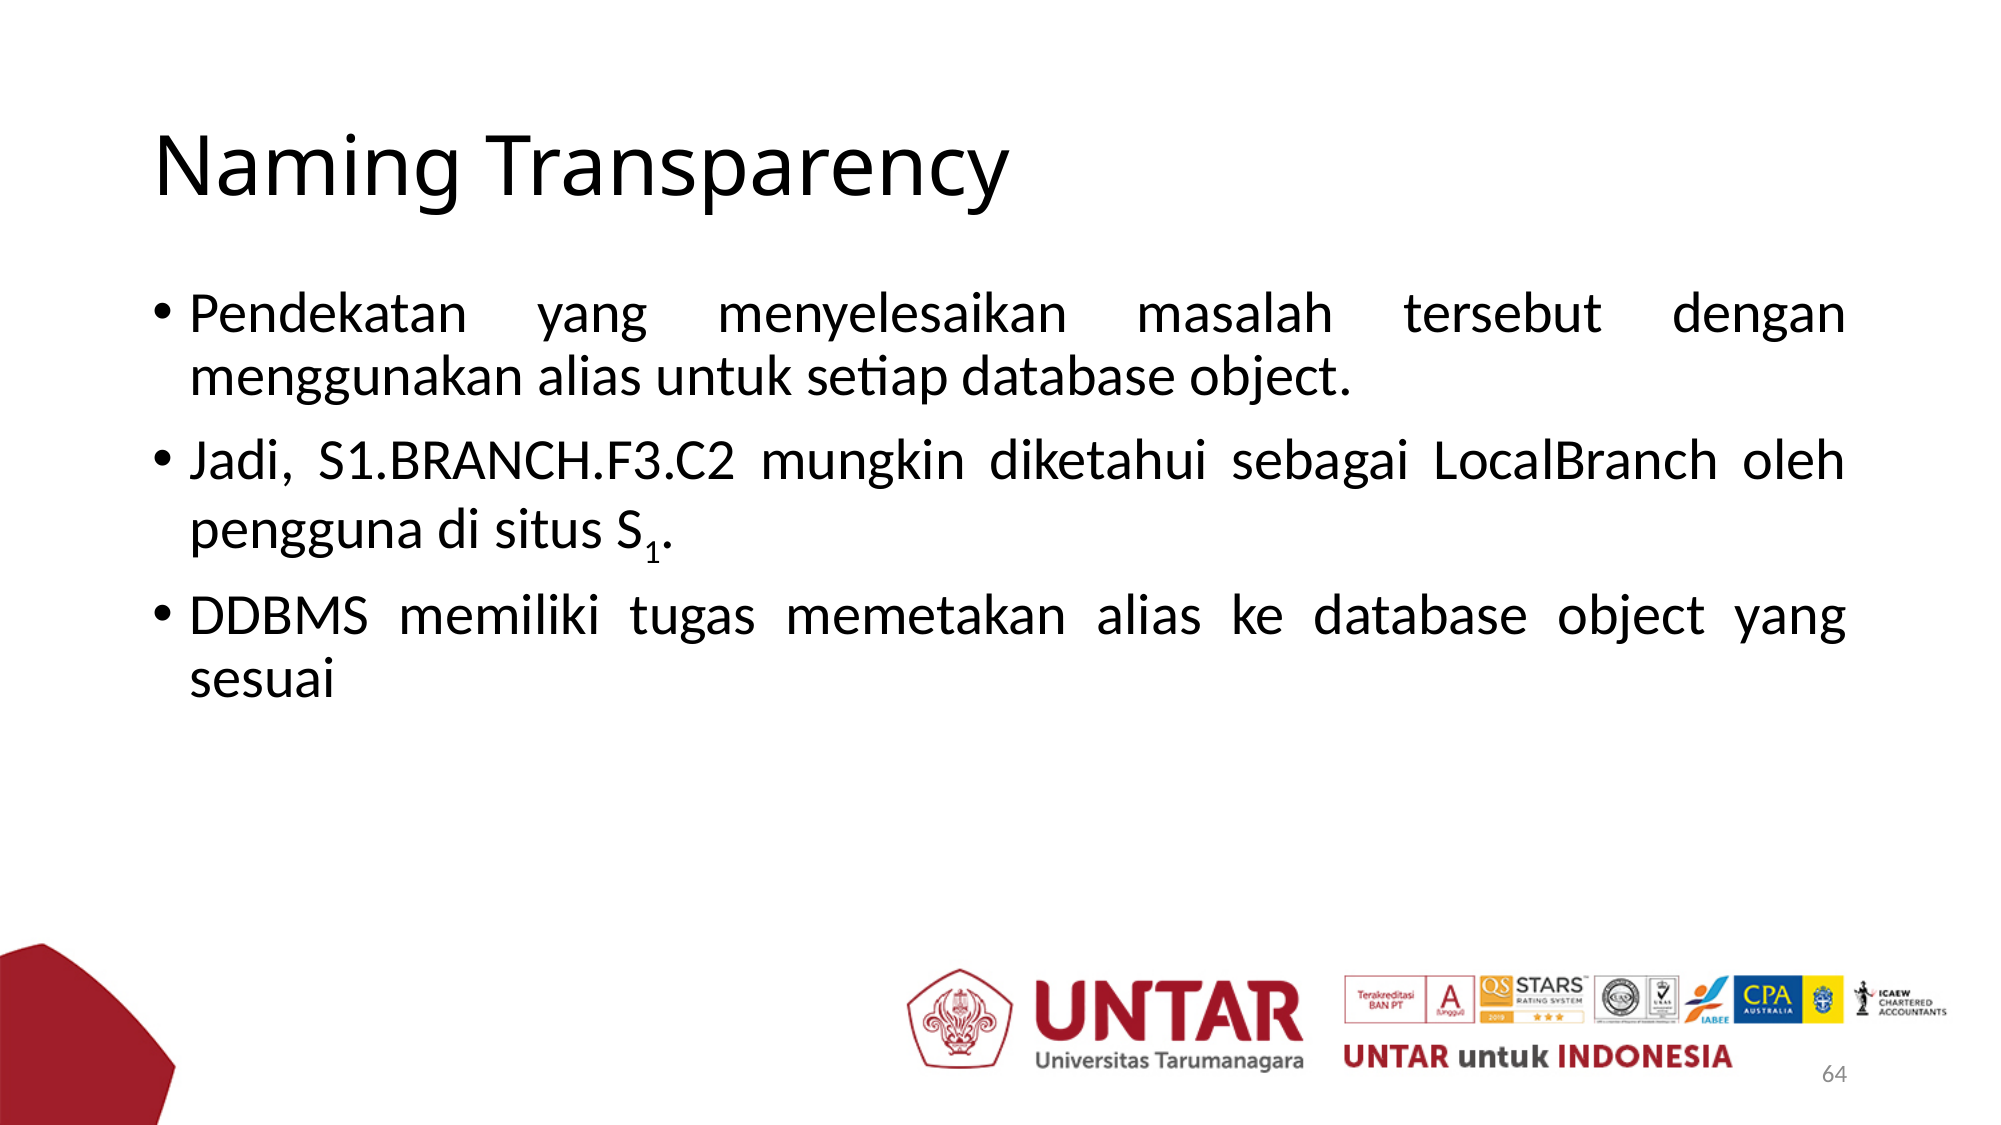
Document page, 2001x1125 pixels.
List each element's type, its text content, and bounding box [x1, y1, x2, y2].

picture [0, 0, 2001, 1125]
title Naming Transparency [137, 59, 1863, 275]
slide_number 64 [1412, 1042, 1863, 1103]
list Pendekatan yang menyelesaikan masalah tersebut dengan menggunakan alias untuk setiap database object. Jadi, S1.BRANCH.F3.C2 mungkin diketahui sebagai LocalBranch oleh pengguna di situs S1. DDBMS memiliki tugas memetakan alias ke database object yang sesuai [137, 275, 1863, 778]
